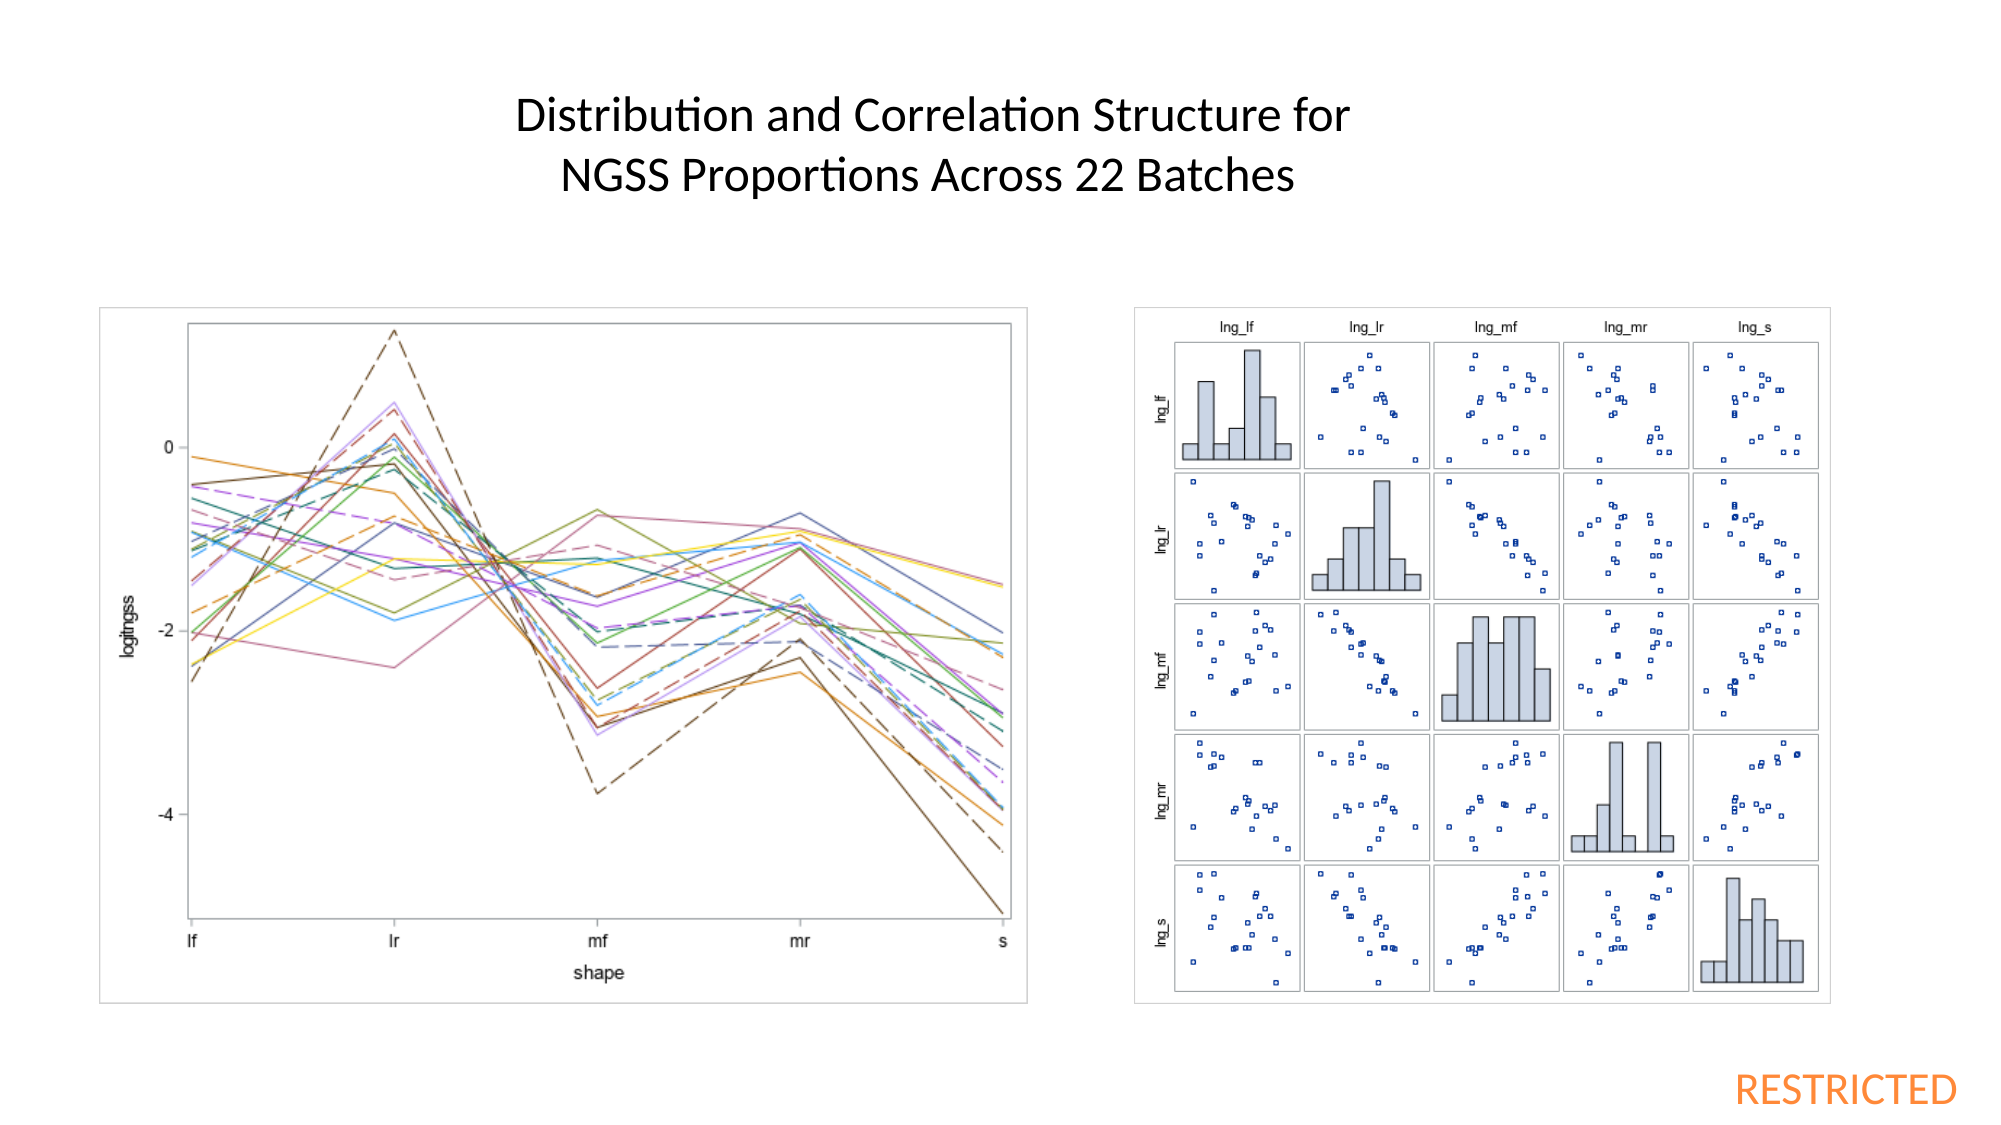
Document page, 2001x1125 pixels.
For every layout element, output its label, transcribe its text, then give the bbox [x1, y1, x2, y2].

picture [1134, 307, 1831, 1004]
text_box Distribution and Correlation Structure for NGSS Proportions Across 22 Batches [481, 73, 1386, 209]
picture [99, 307, 1028, 1004]
